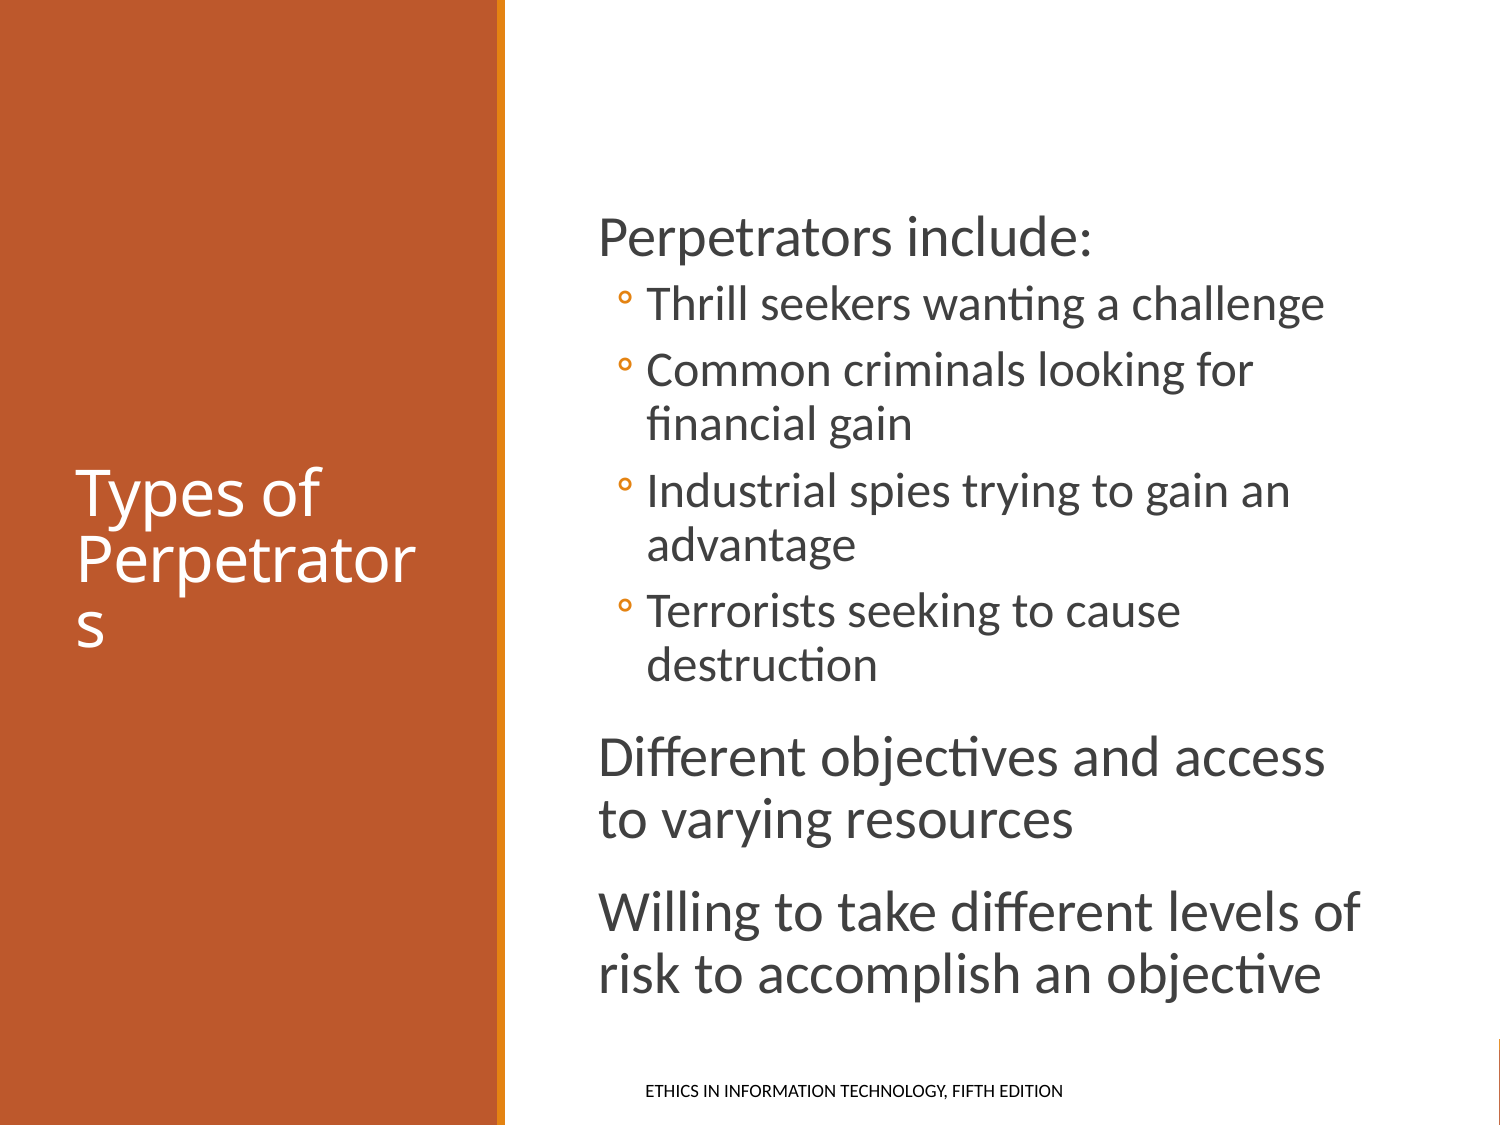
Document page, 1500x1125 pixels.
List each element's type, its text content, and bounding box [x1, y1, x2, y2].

footer Ethics in Information Technology, fifth Edition [630, 1059, 1265, 1120]
text_box [506, 0, 1500, 1125]
text_box [0, 0, 496, 1125]
title Types of Perpetrators [60, 99, 441, 1026]
text_box [496, 0, 506, 1125]
list Perpetrators include: Thrill seekers wanting a challenge Common criminals looking for financial gain Industrial spies trying to gain an advantage Terrorists seeking to cause destruction Different objectives and access to varying resources Willing to take different levels of risk to accomplish an objective [583, 99, 1373, 1026]
